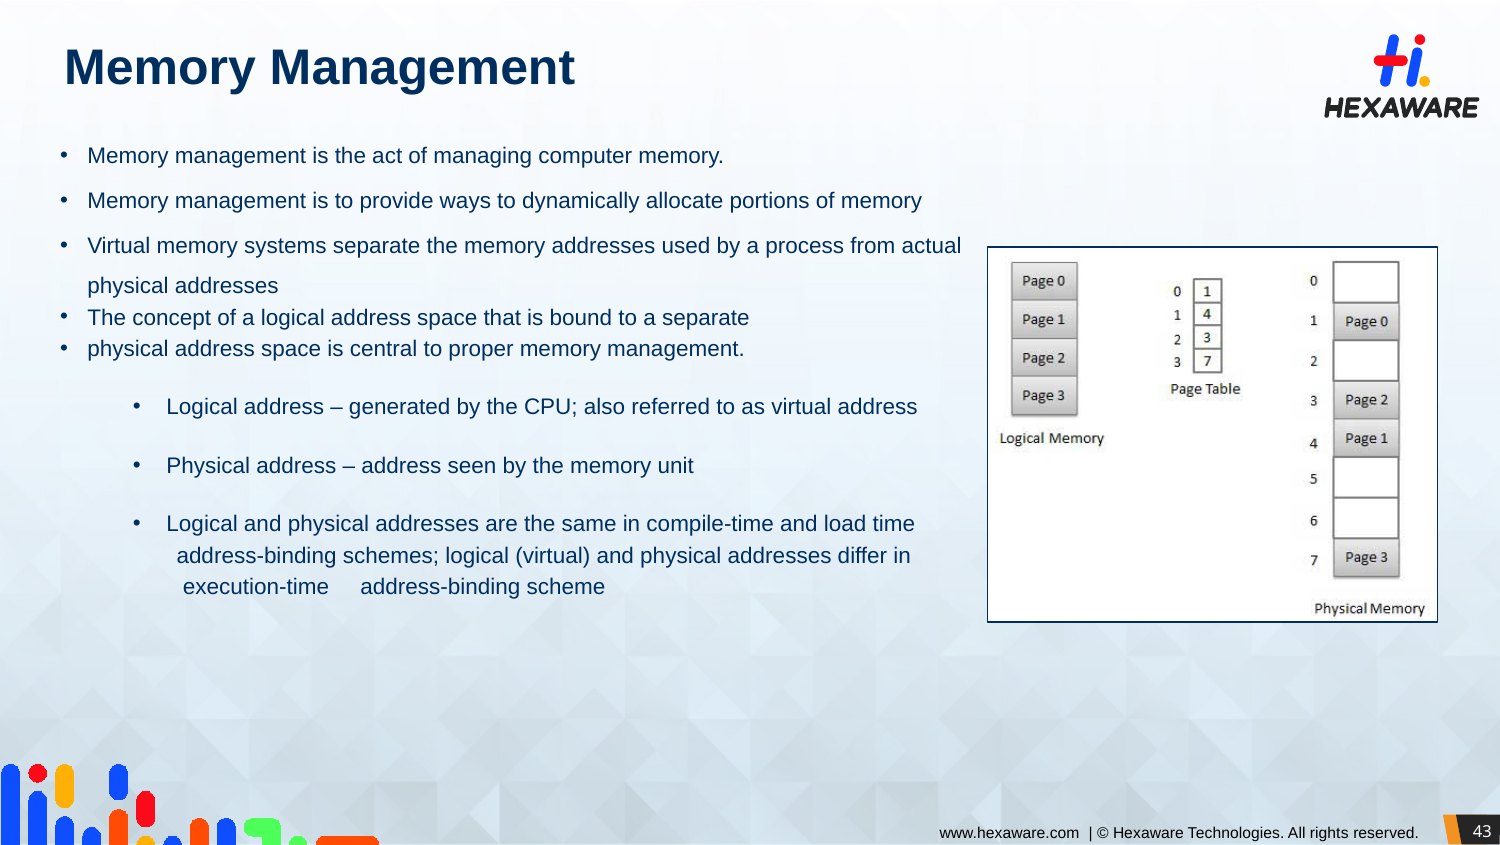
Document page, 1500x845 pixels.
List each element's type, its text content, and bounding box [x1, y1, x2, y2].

title Memory Management [52, 26, 1141, 102]
picture [0, 0, 1500, 845]
text_box [987, 247, 1438, 623]
list Memory management is the act of managing computer memory. Memory management is to provide ways to dynamically allocate portions of memory Virtual memory systems separate the memory addresses used by a process from actual physical addresses The concept of a logical address space that is bound to a separate physical address space is central to proper memory management. Logical address – generated by the CPU; also referred to as virtual address Physical address – address seen by the memory unit Logical and physical addresses are the same in compile-time and load time address-binding schemes; logical (virtual) and physical addresses differ in execution-time address-binding scheme [48, 122, 1000, 723]
